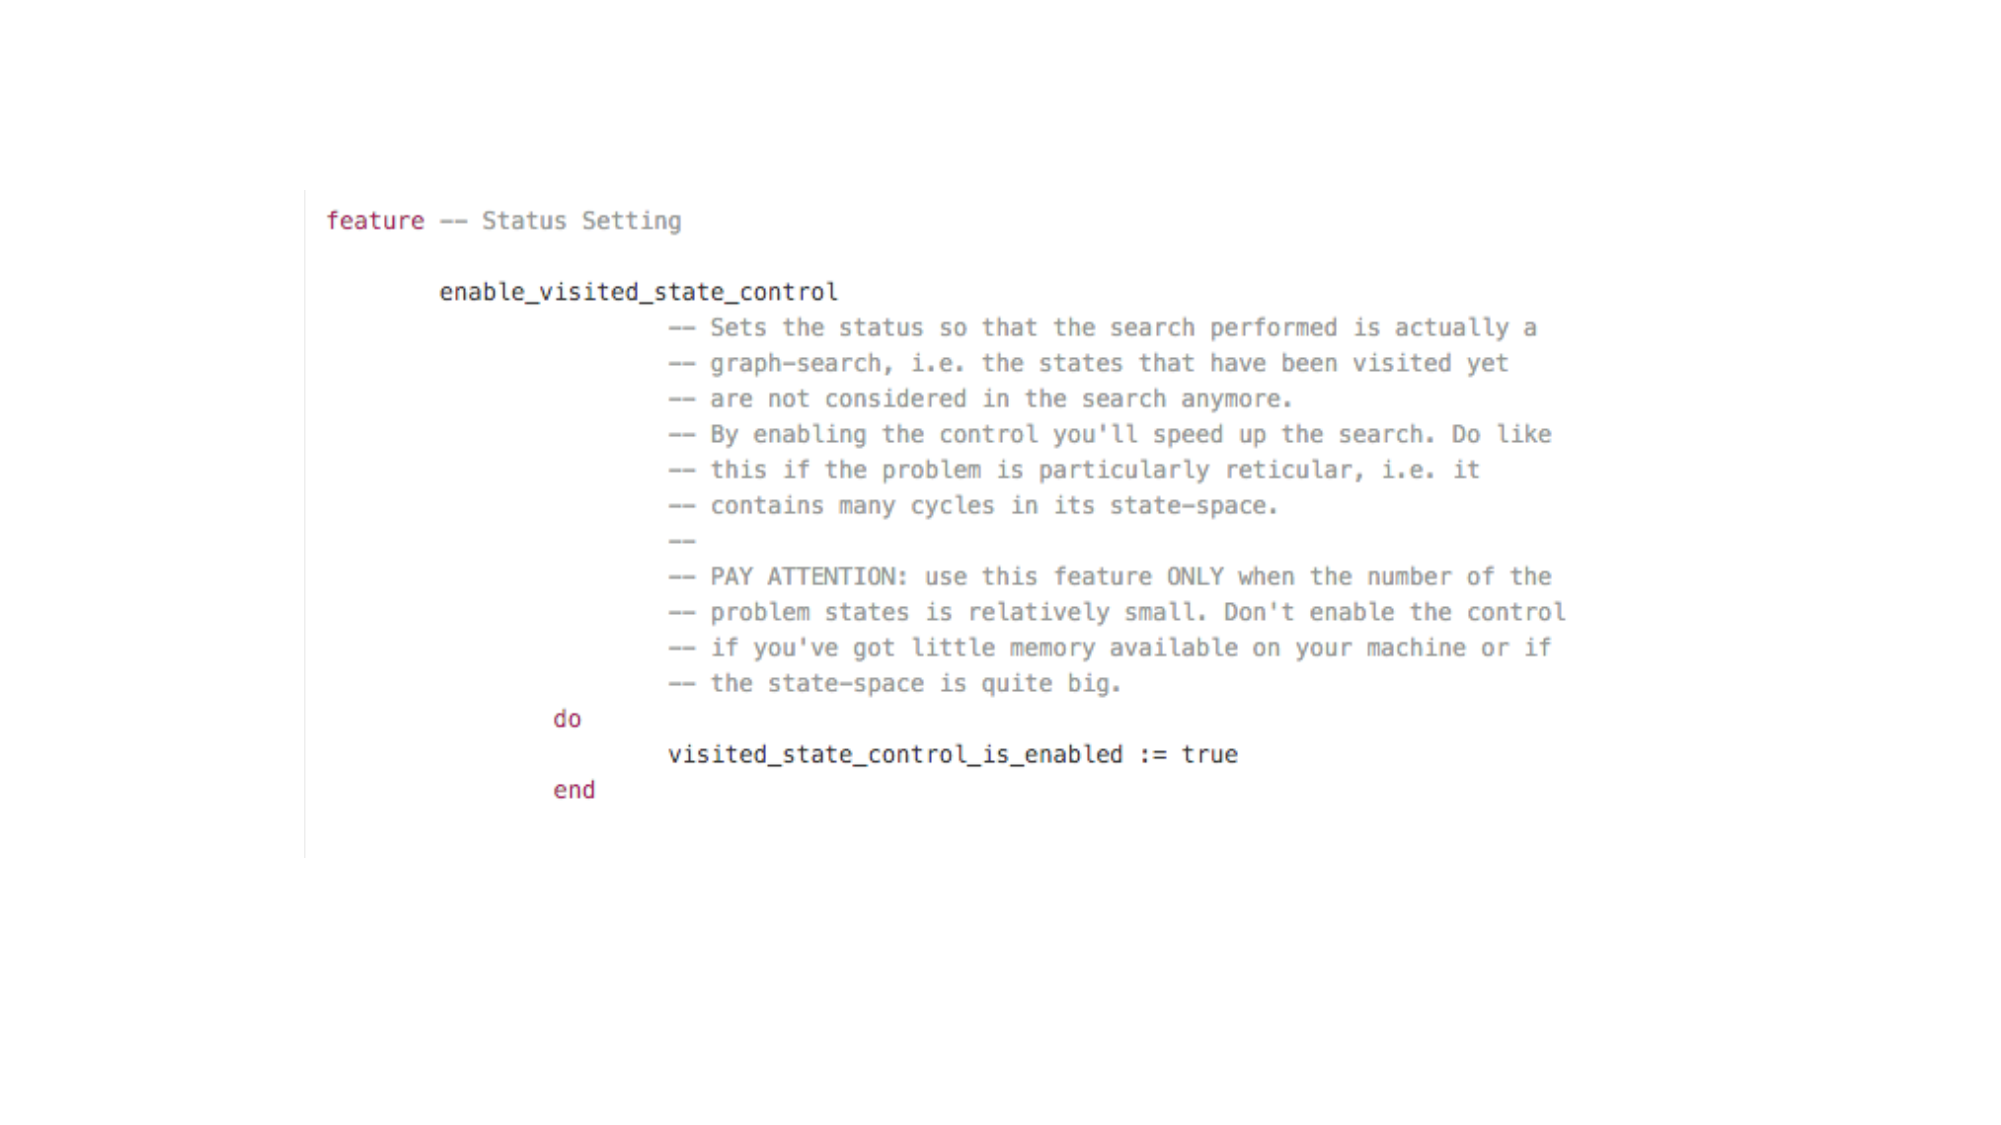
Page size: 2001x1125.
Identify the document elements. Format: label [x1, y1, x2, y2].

picture [304, 190, 1700, 858]
